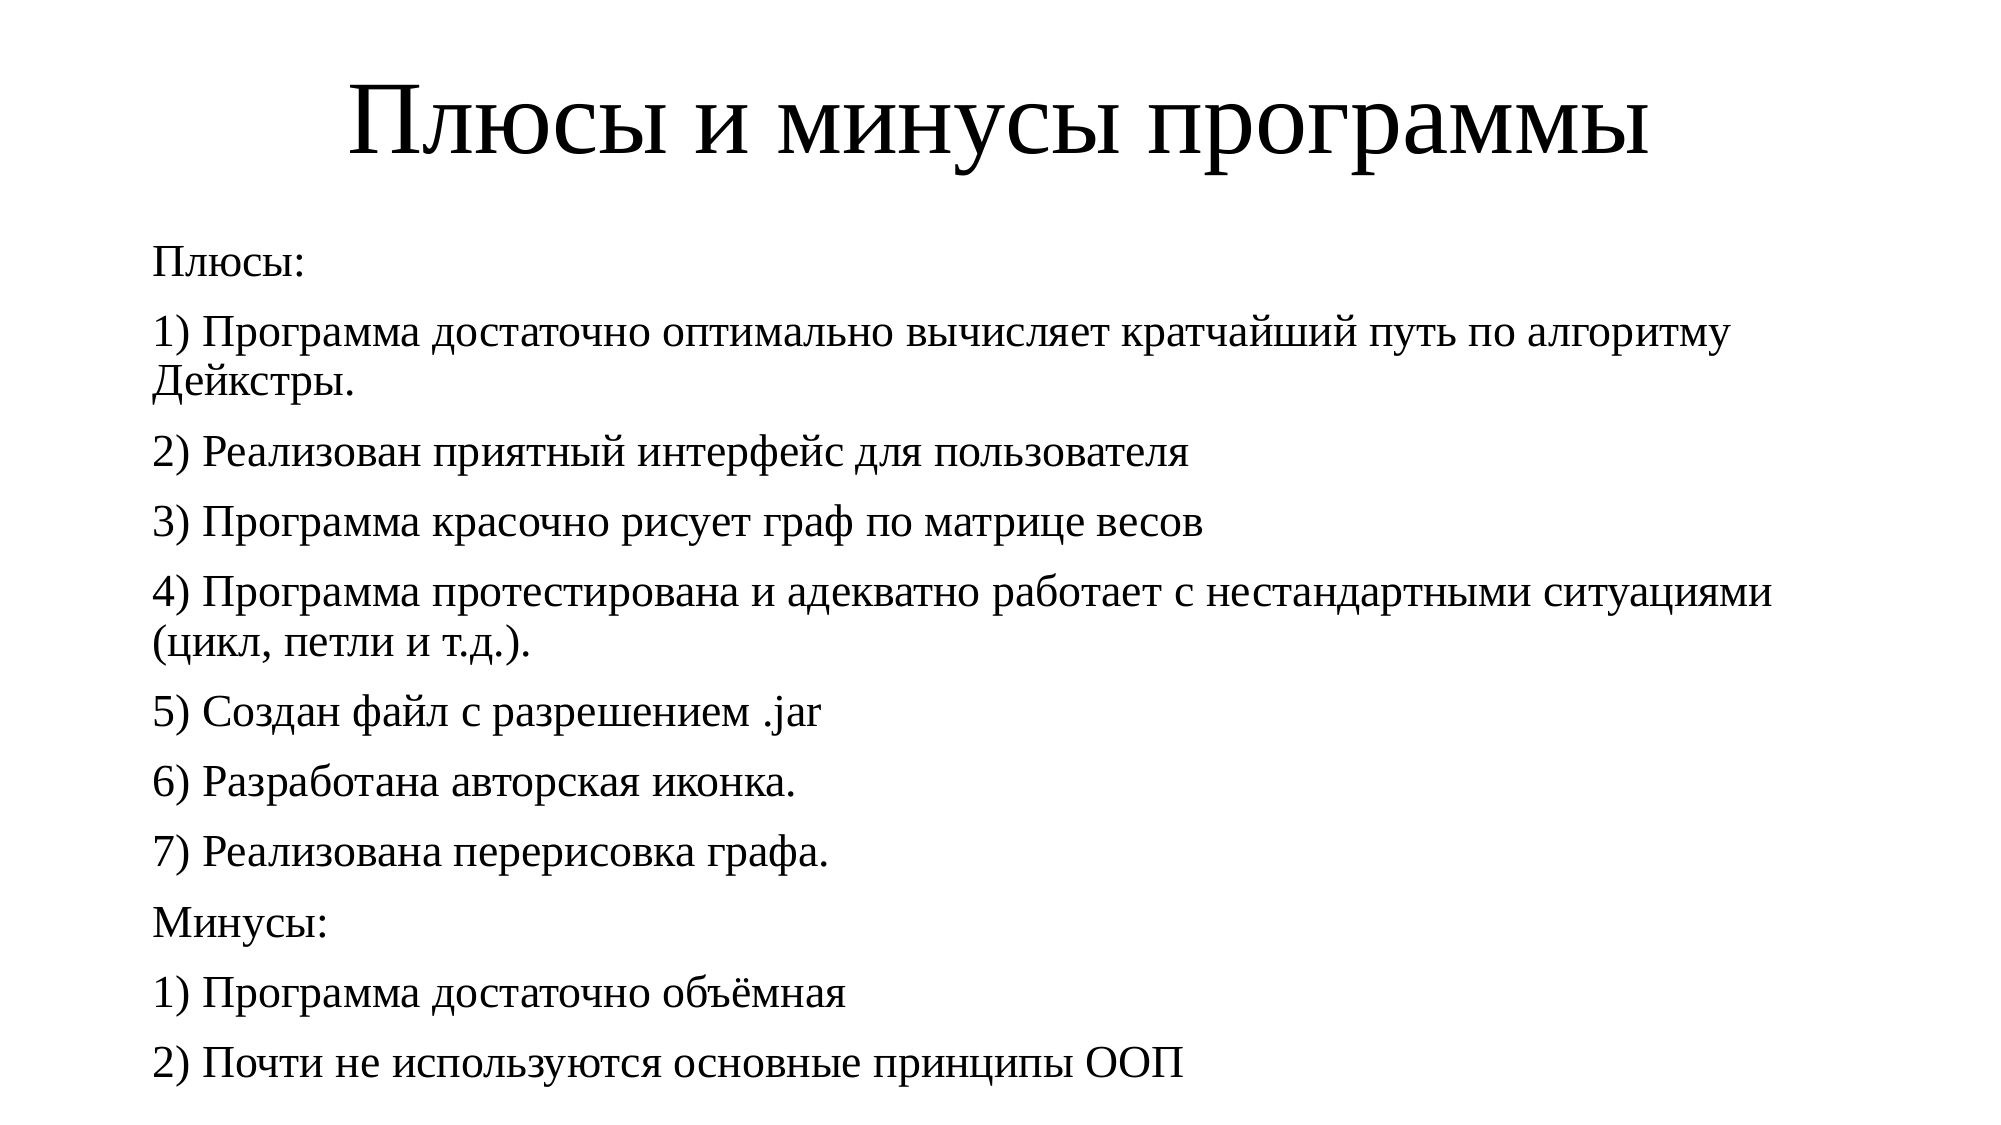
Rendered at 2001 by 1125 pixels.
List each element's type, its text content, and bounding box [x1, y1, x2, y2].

list Плюсы: 1) Программа достаточно оптимально вычисляет кратчайший путь по алгоритму Дейкстры. 2) Реализован приятный интерфейс для пользователя 3) Программа красочно рисует граф по матрице весов 4) Программа протестирована и адекватно работает с нестандартными ситуациями (цикл, петли и т.д.). 5) Создан файл с разрешением .jar 6) Разработана авторская иконка. 7) Реализована перерисовка графа. Минусы: 1) Программа достаточно объёмная 2) Почти не используются основные принципы ООП [137, 229, 1863, 1055]
title Плюсы и минусы программы [137, 11, 1863, 229]
